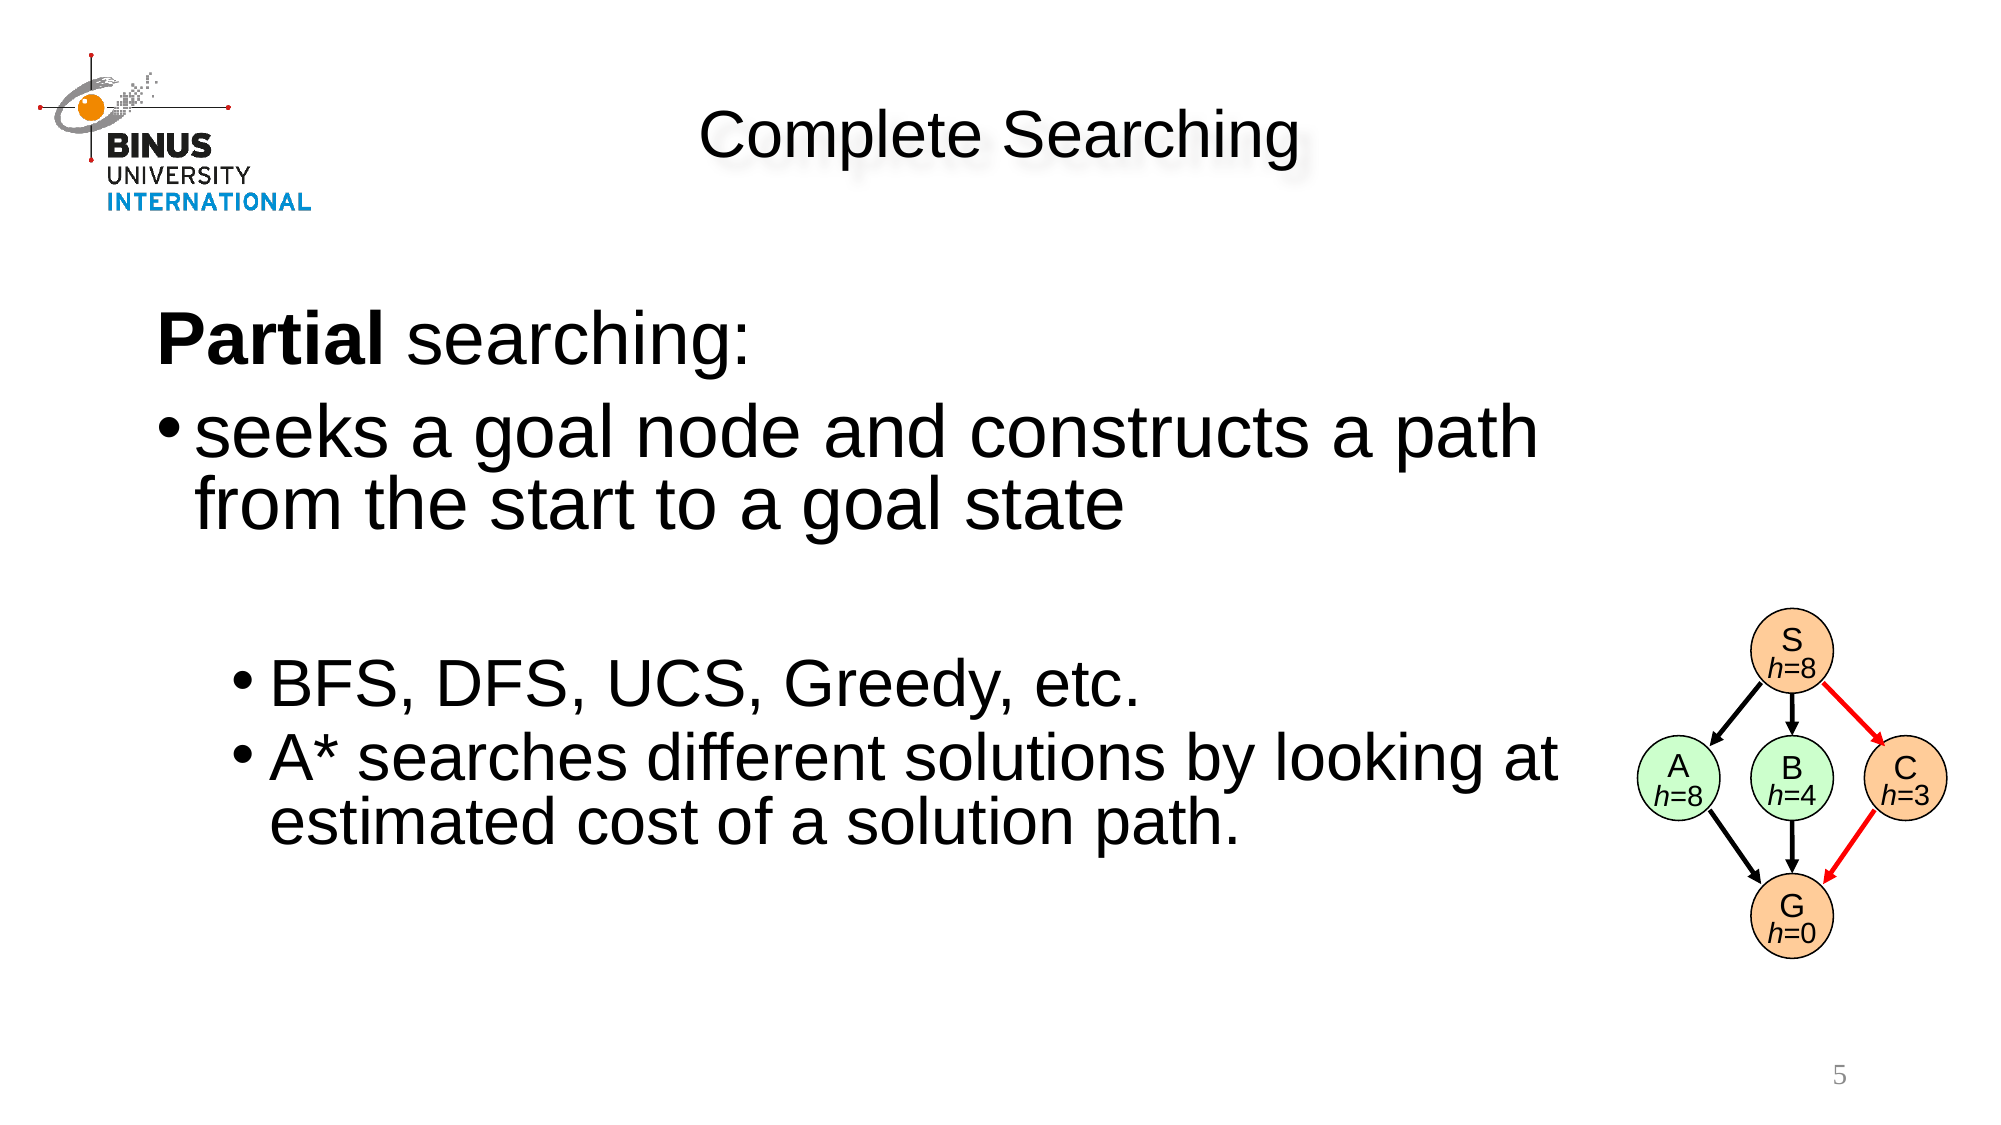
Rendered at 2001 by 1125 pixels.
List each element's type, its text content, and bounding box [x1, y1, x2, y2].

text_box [1637, 608, 1947, 959]
picture [0, 0, 348, 269]
slide_number 5 [1412, 1042, 1863, 1103]
text_box Complete Searching [350, 62, 1650, 200]
list Partial searching: seeks a goal node and constructs a path from the start to a goal state BFS, DFS, UCS, Greedy, etc. A* searches different solutions by looking at estimated cost of a solution path. [141, 299, 1725, 1014]
